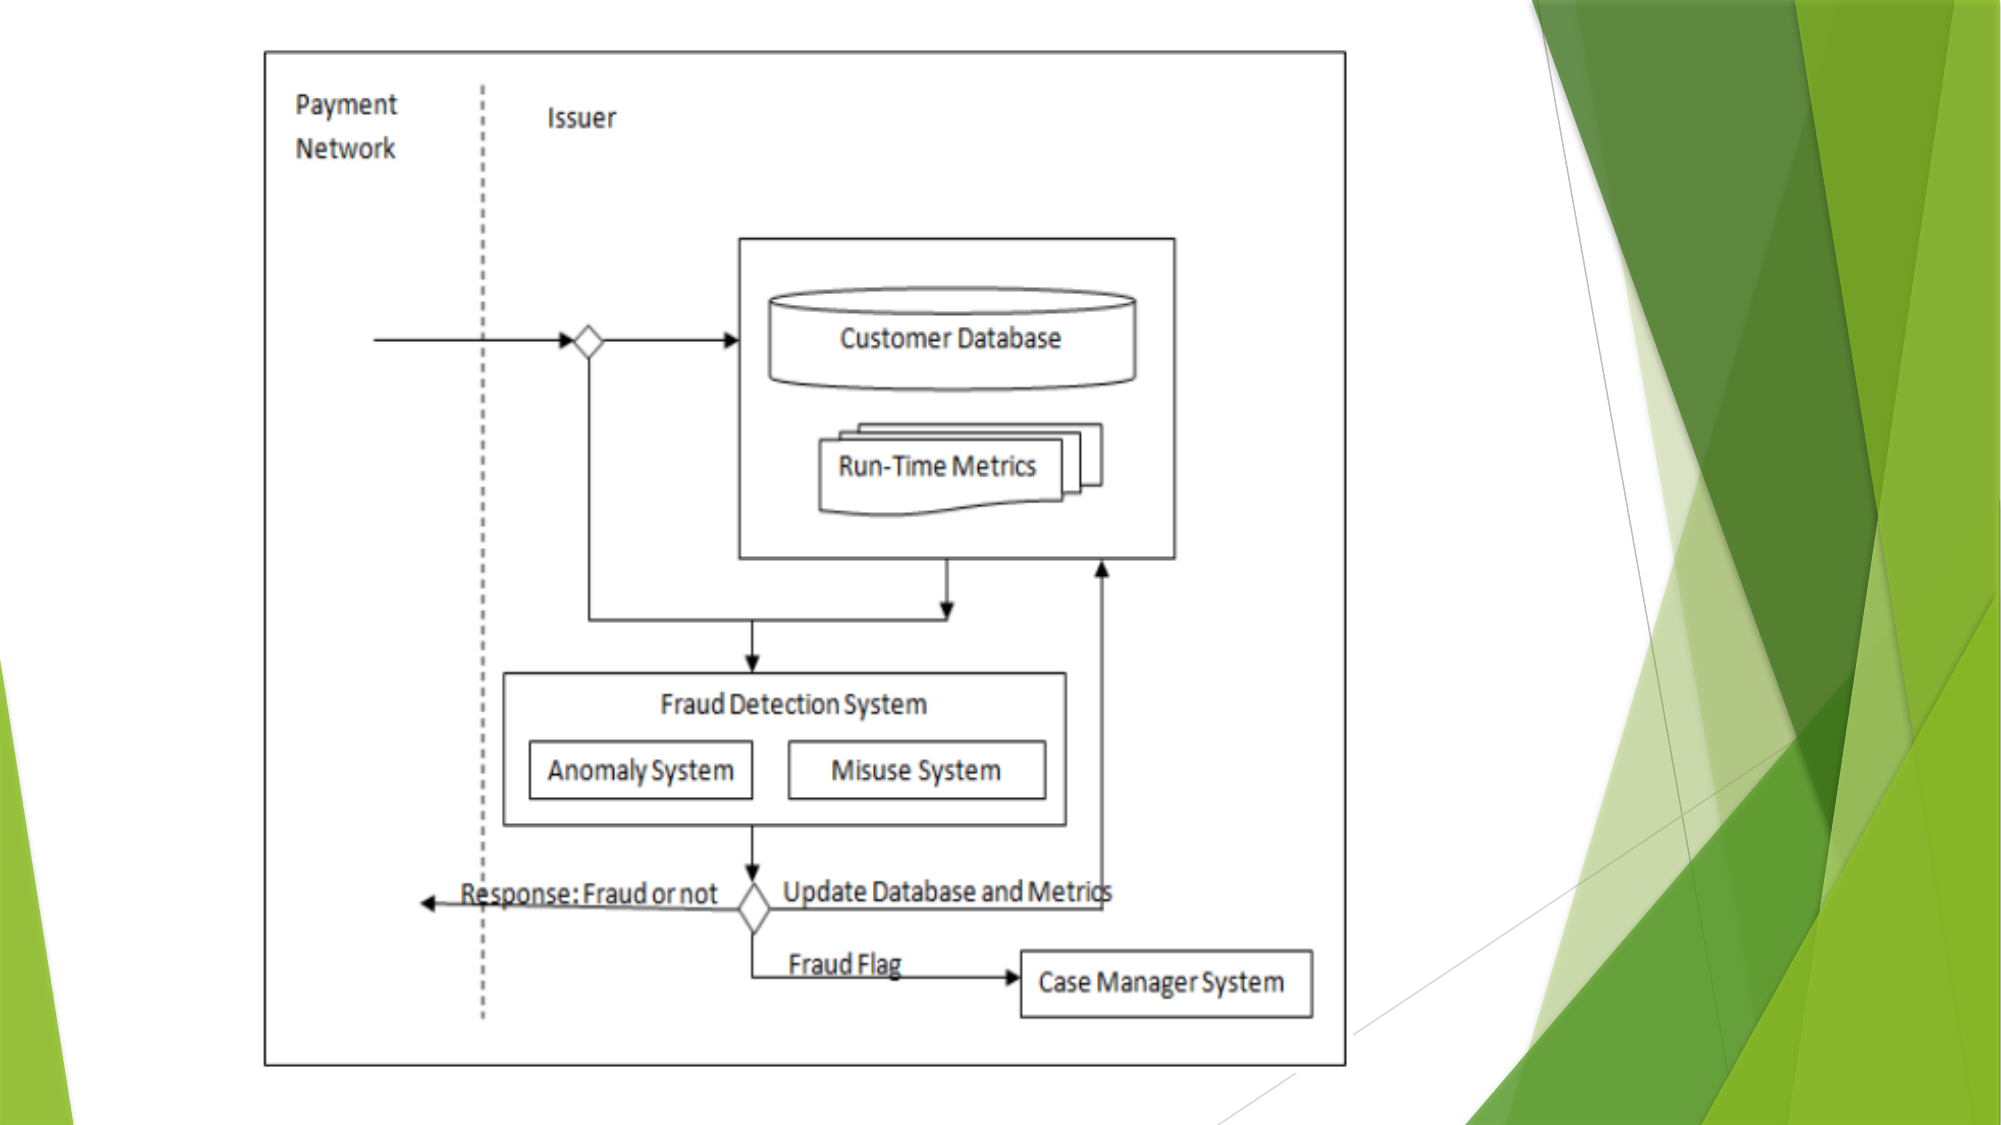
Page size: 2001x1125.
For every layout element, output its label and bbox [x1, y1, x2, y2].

picture [241, 39, 1354, 1074]
